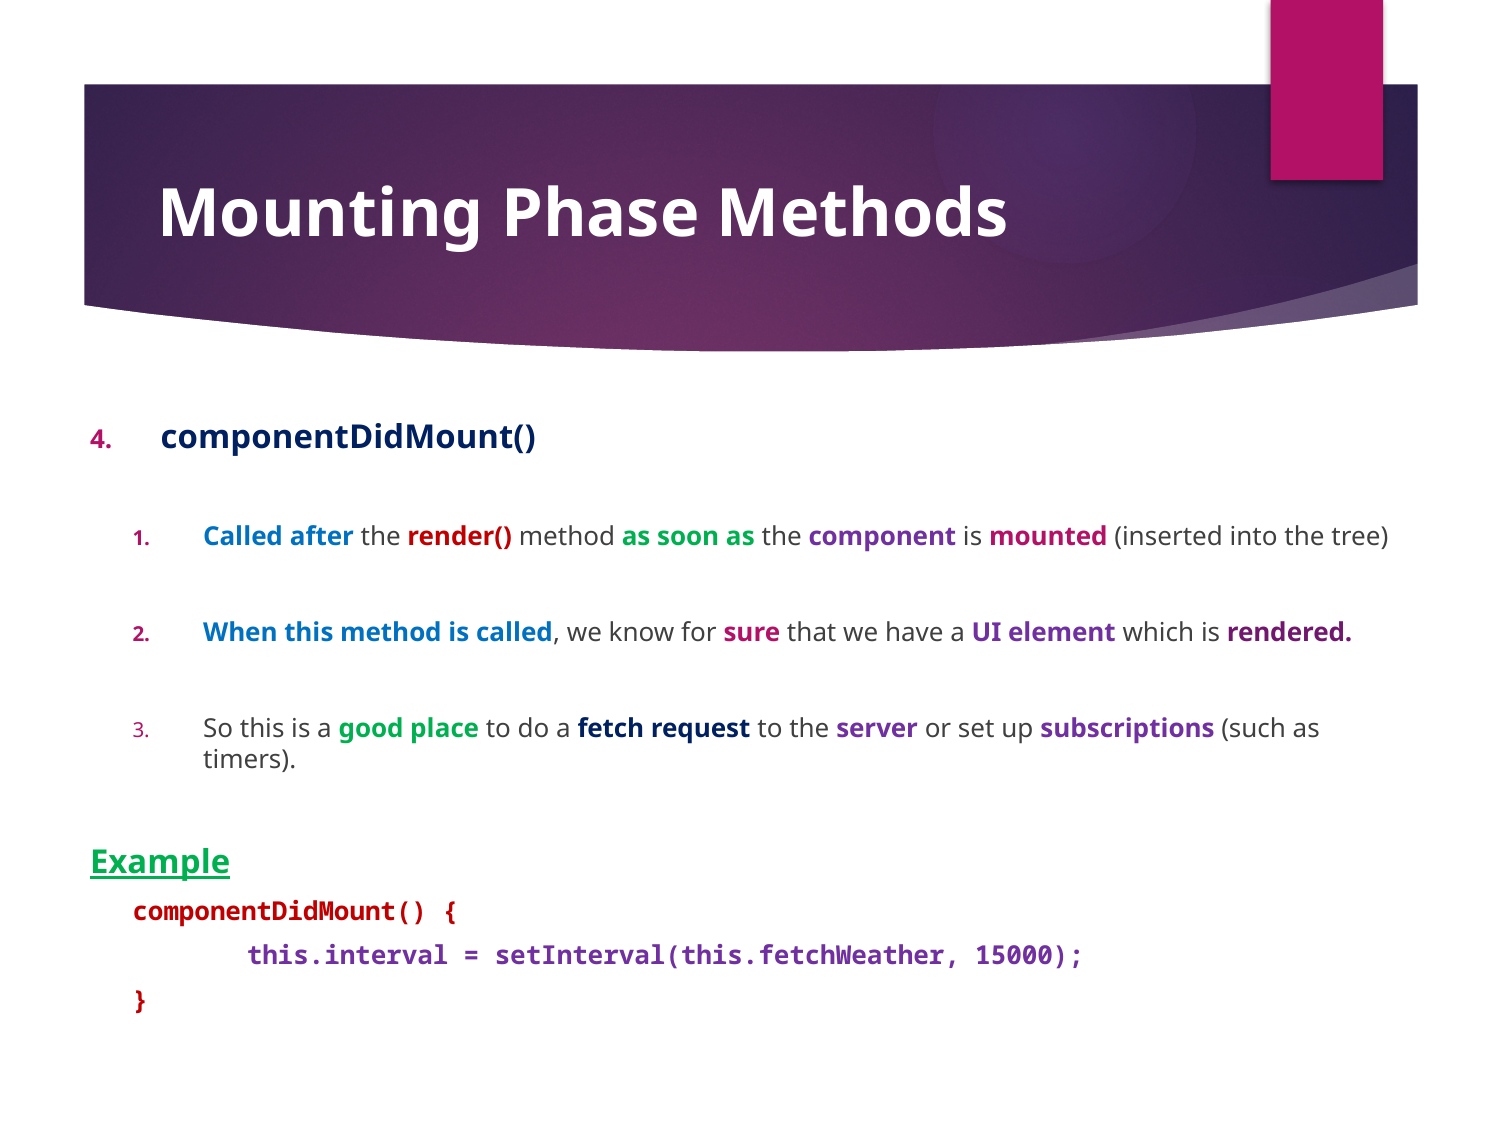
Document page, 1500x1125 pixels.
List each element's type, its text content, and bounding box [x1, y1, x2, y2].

list componentDidMount() Called after the render() method as soon as the component is mounted (inserted into the tree) When this method is called, we know for sure that we have a UI element which is rendered. So this is a good place to do a fetch request to the server or set up subscriptions (such as timers). Example componentDidMount() { this.interval = setInterval(this.fetchWeather, 15000); } [75, 408, 1413, 1050]
text_box Mounting Phase Methods [142, 152, 1183, 269]
title [46, 23, 1447, 186]
